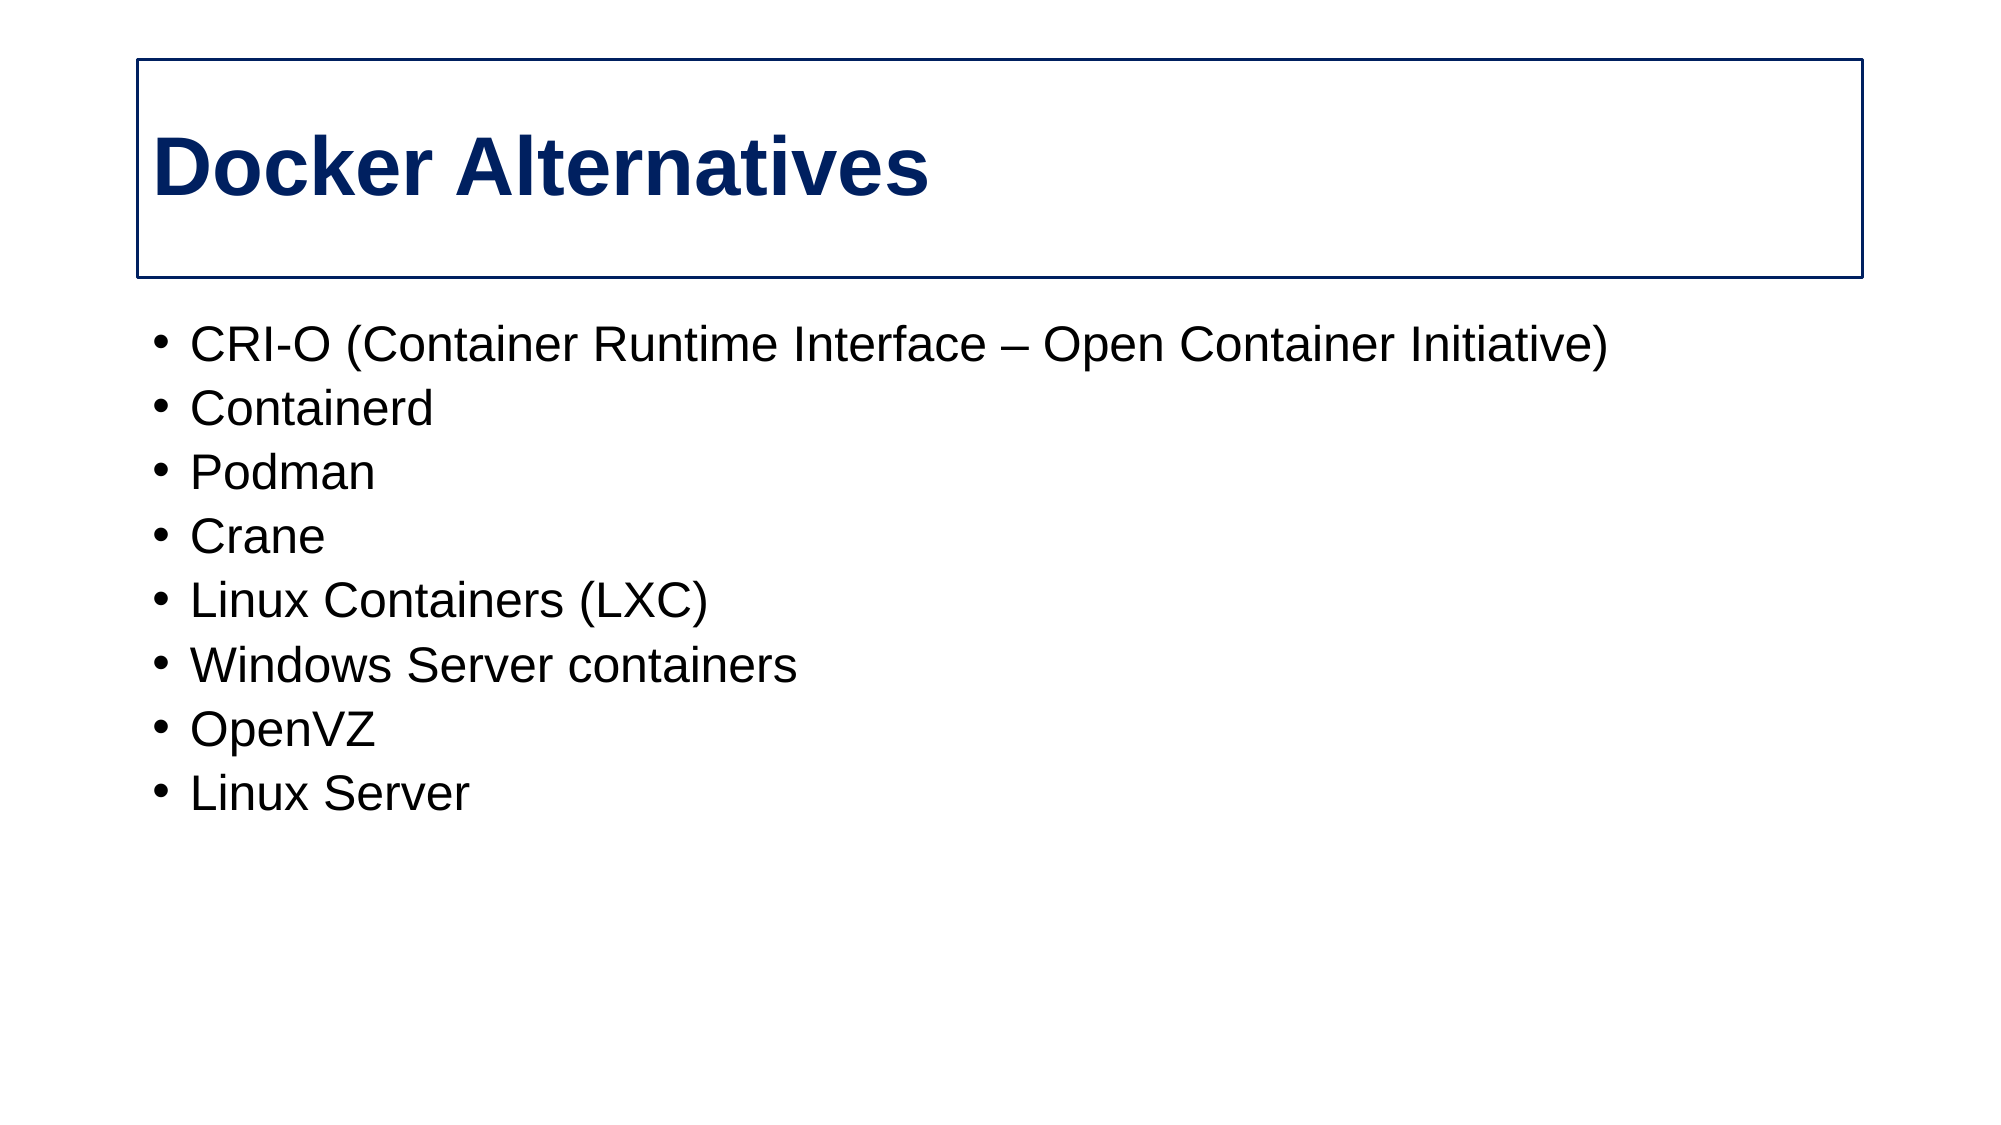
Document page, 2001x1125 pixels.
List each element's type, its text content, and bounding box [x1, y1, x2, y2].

list CRI-O (Container Runtime Interface – Open Container Initiative) Containerd Podman Crane Linux Containers (LXC) Windows Server containers OpenVZ Linux Server [137, 299, 1863, 880]
title Docker Alternatives [137, 59, 1863, 278]
